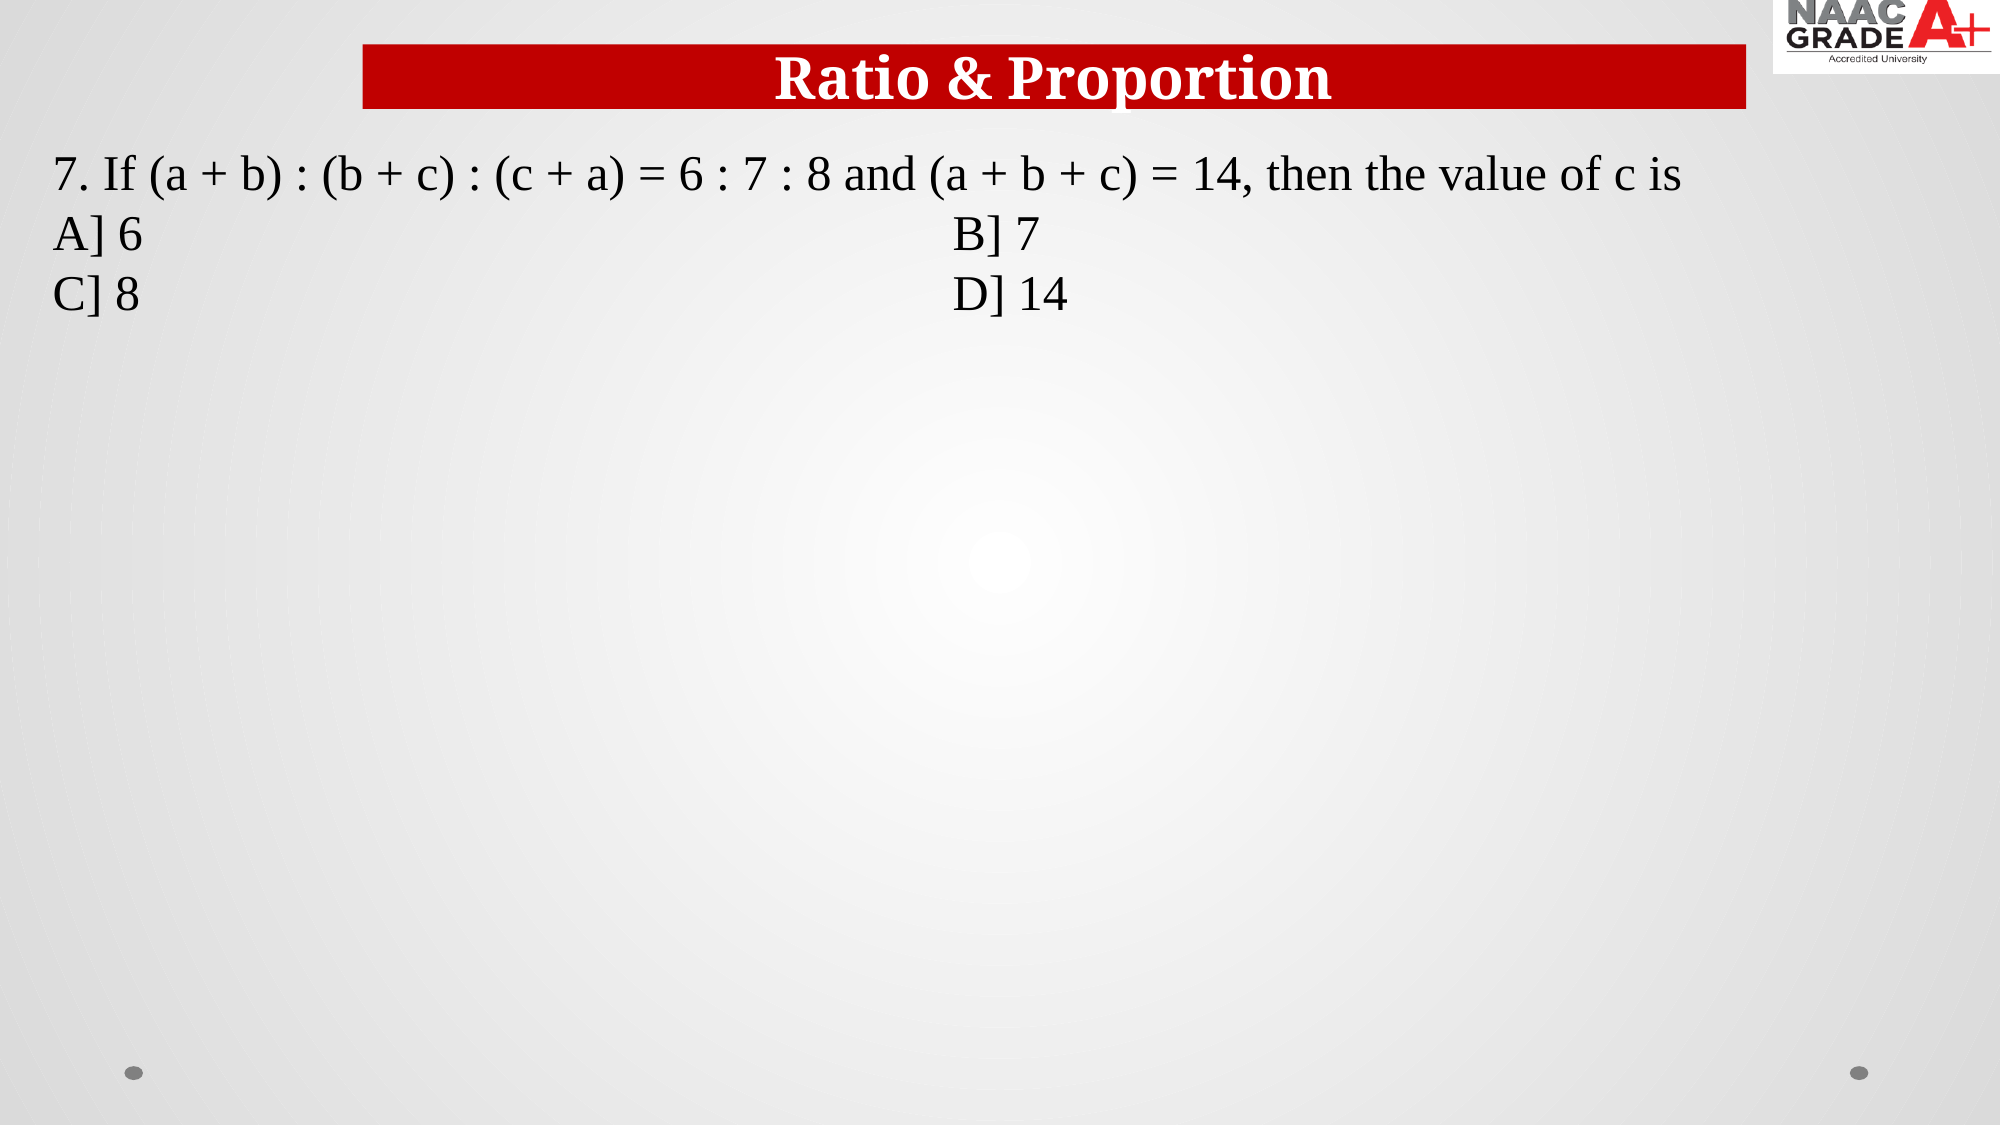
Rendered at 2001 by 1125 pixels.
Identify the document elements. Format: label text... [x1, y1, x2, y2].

text_box Ratio & Proportion [360, 42, 1749, 111]
text_box 7. If (a + b) : (b + c) : (c + a) = 6 : 7 : 8 and (a + b + c) = 14, then the value of c is A] 6 B] 7 C] 8 D] 14 [37, 132, 1911, 328]
picture [1772, 0, 2000, 74]
